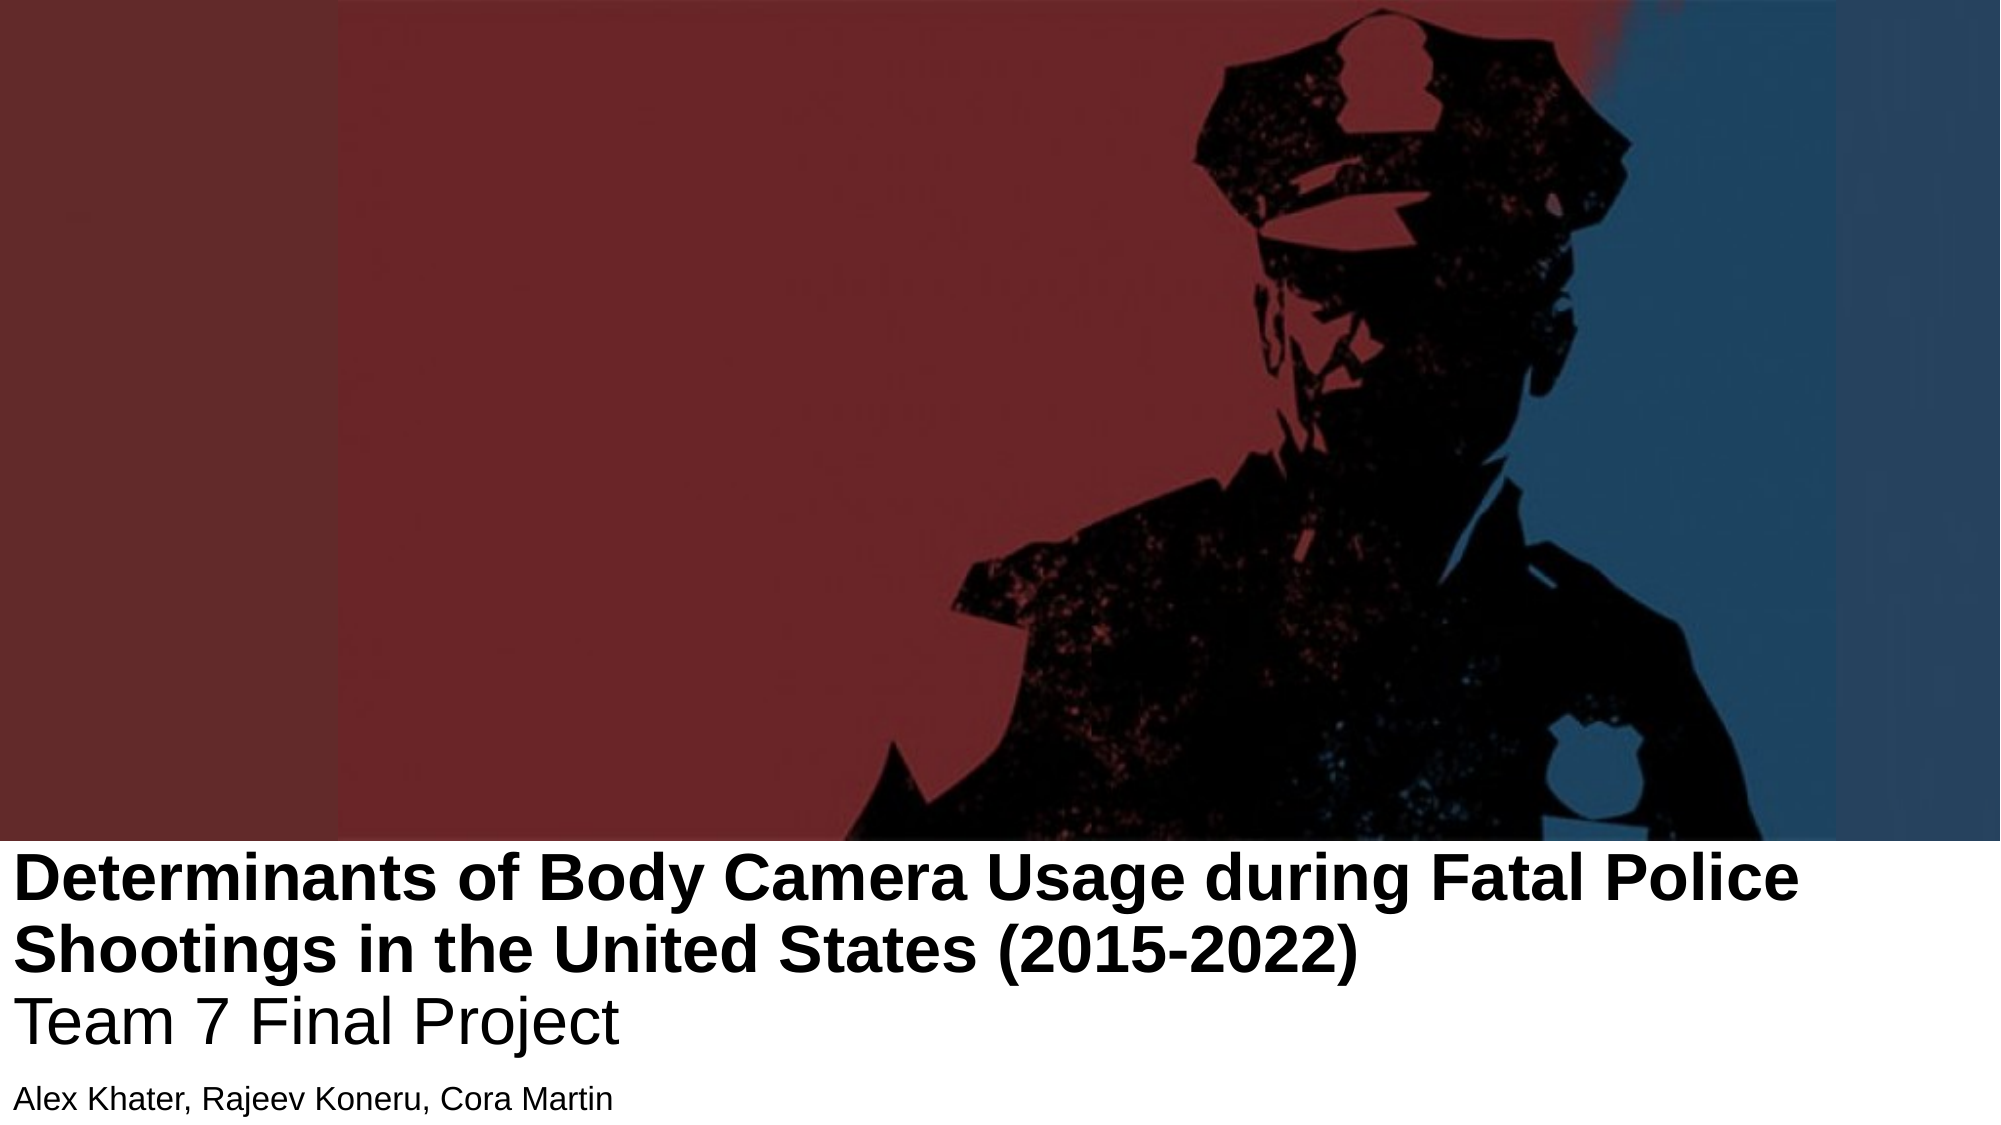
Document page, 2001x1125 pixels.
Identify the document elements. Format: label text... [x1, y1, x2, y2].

picture [0, 0, 2000, 841]
title Determinants of Body Camera Usage during Fatal Police Shootings in the United States (2015-2022) Team 7 Final Project Alex Khater, Rajeev Koneru, Cora Martin [0, 841, 1872, 1125]
